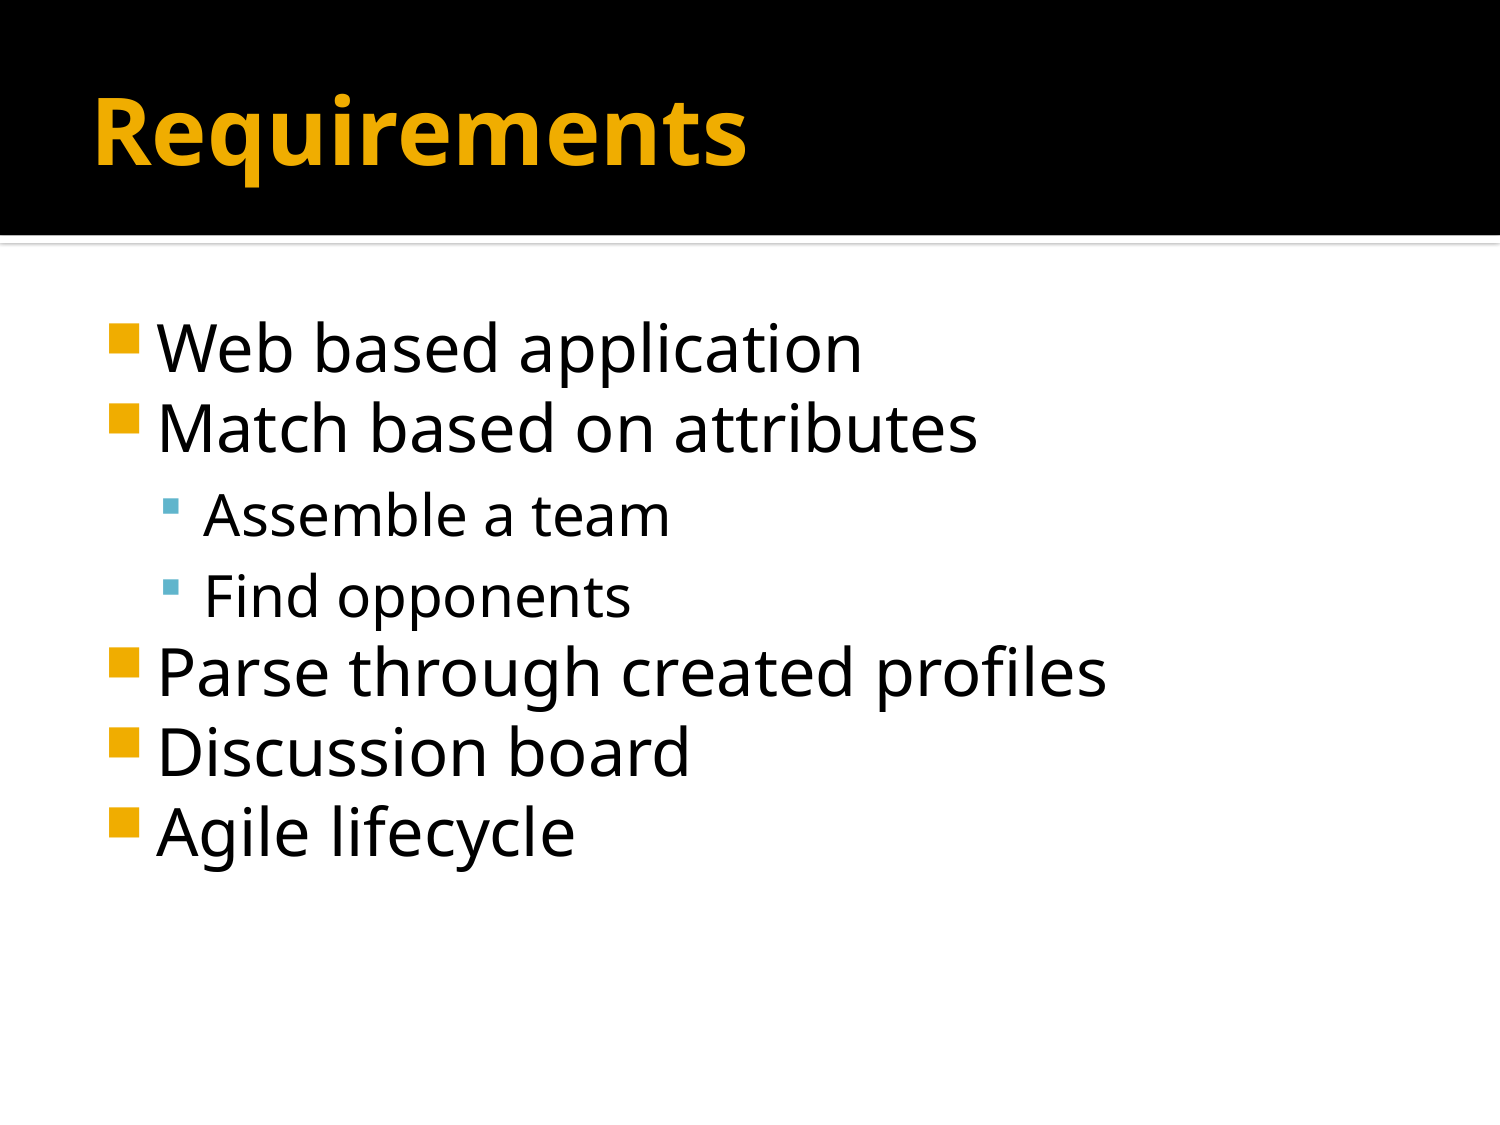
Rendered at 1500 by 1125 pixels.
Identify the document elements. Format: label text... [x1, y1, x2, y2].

title Requirements [75, 25, 1425, 231]
list Web based application Match based on attributes Assemble a team Find opponents Parse through created profiles Discussion board Agile lifecycle [75, 291, 1425, 1050]
